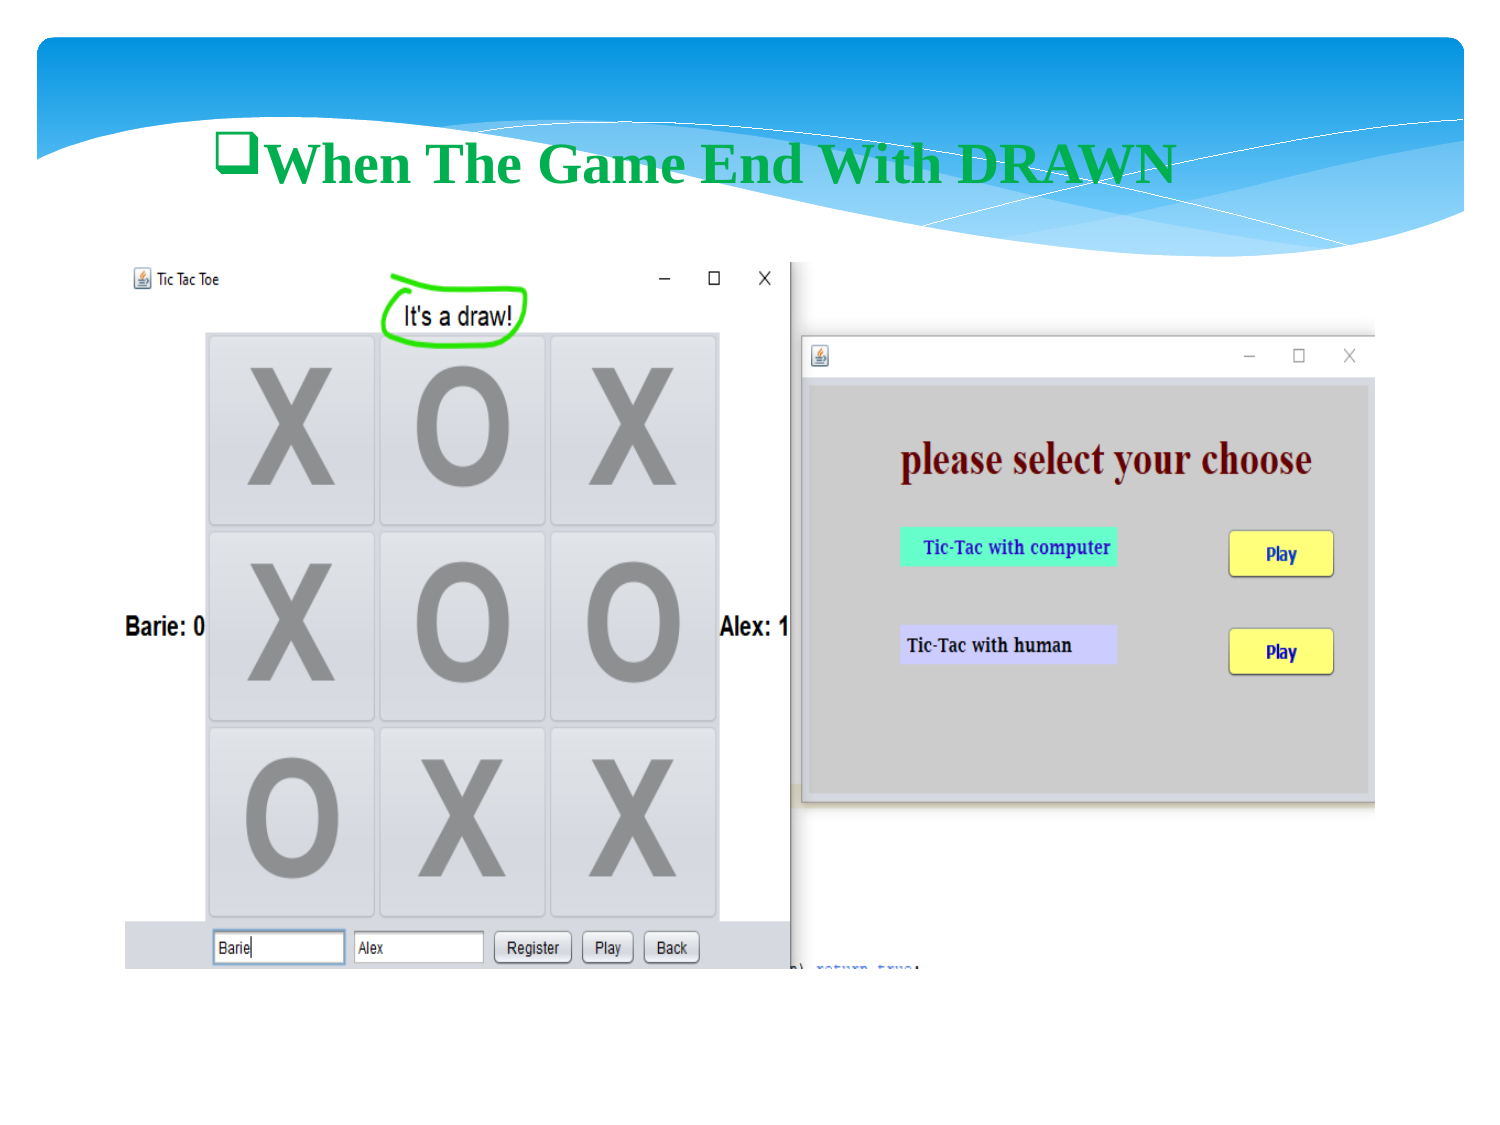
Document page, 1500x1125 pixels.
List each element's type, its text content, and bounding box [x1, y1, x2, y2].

text_box When The Game End With DRAWN [196, 117, 1193, 203]
picture [124, 262, 1376, 969]
